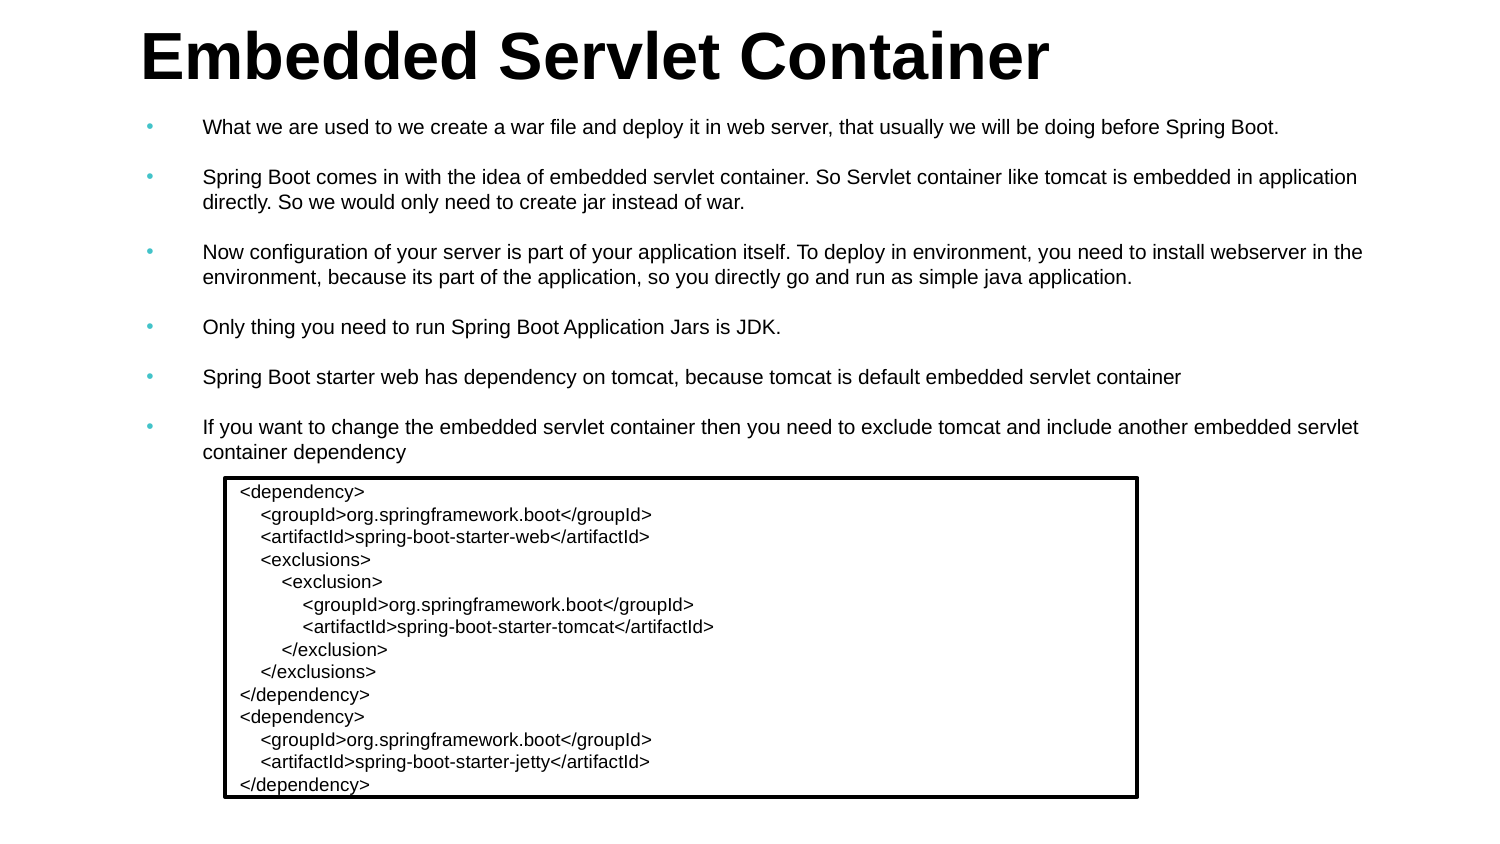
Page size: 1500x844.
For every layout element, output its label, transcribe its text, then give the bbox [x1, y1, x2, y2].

title Embedded Servlet Container [125, 21, 1375, 101]
list What we are used to we create a war file and deploy it in web server, that usually we will be doing before Spring Boot. Spring Boot comes in with the idea of embedded servlet container. So Servlet container like tomcat is embedded in application directly. So we would only need to create jar instead of war. Now configuration of your server is part of your application itself. To deploy in environment, you need to install webserver in the environment, because its part of the application, so you directly go and run as simple java application. Only thing you need to run Spring Boot Application Jars is JDK. Spring Boot starter web has dependency on tomcat, because tomcat is default embedded servlet container If you want to change the embedded servlet container then you need to exclude tomcat and include another embedded servlet container dependency [131, 98, 1382, 835]
text_box <dependency> <groupId>org.springframework.boot</groupId> <artifactId>spring-boot-starter-web</artifactId> <exclusions> <exclusion> <groupId>org.springframework.boot</groupId> <artifactId>spring-boot-starter-tomcat</artifactId> </exclusion> </exclusions> </dependency> <dependency> <groupId>org.springframework.boot</groupId> <artifactId>spring-boot-starter-jetty</artifactId> </dependency> [223, 476, 1139, 799]
